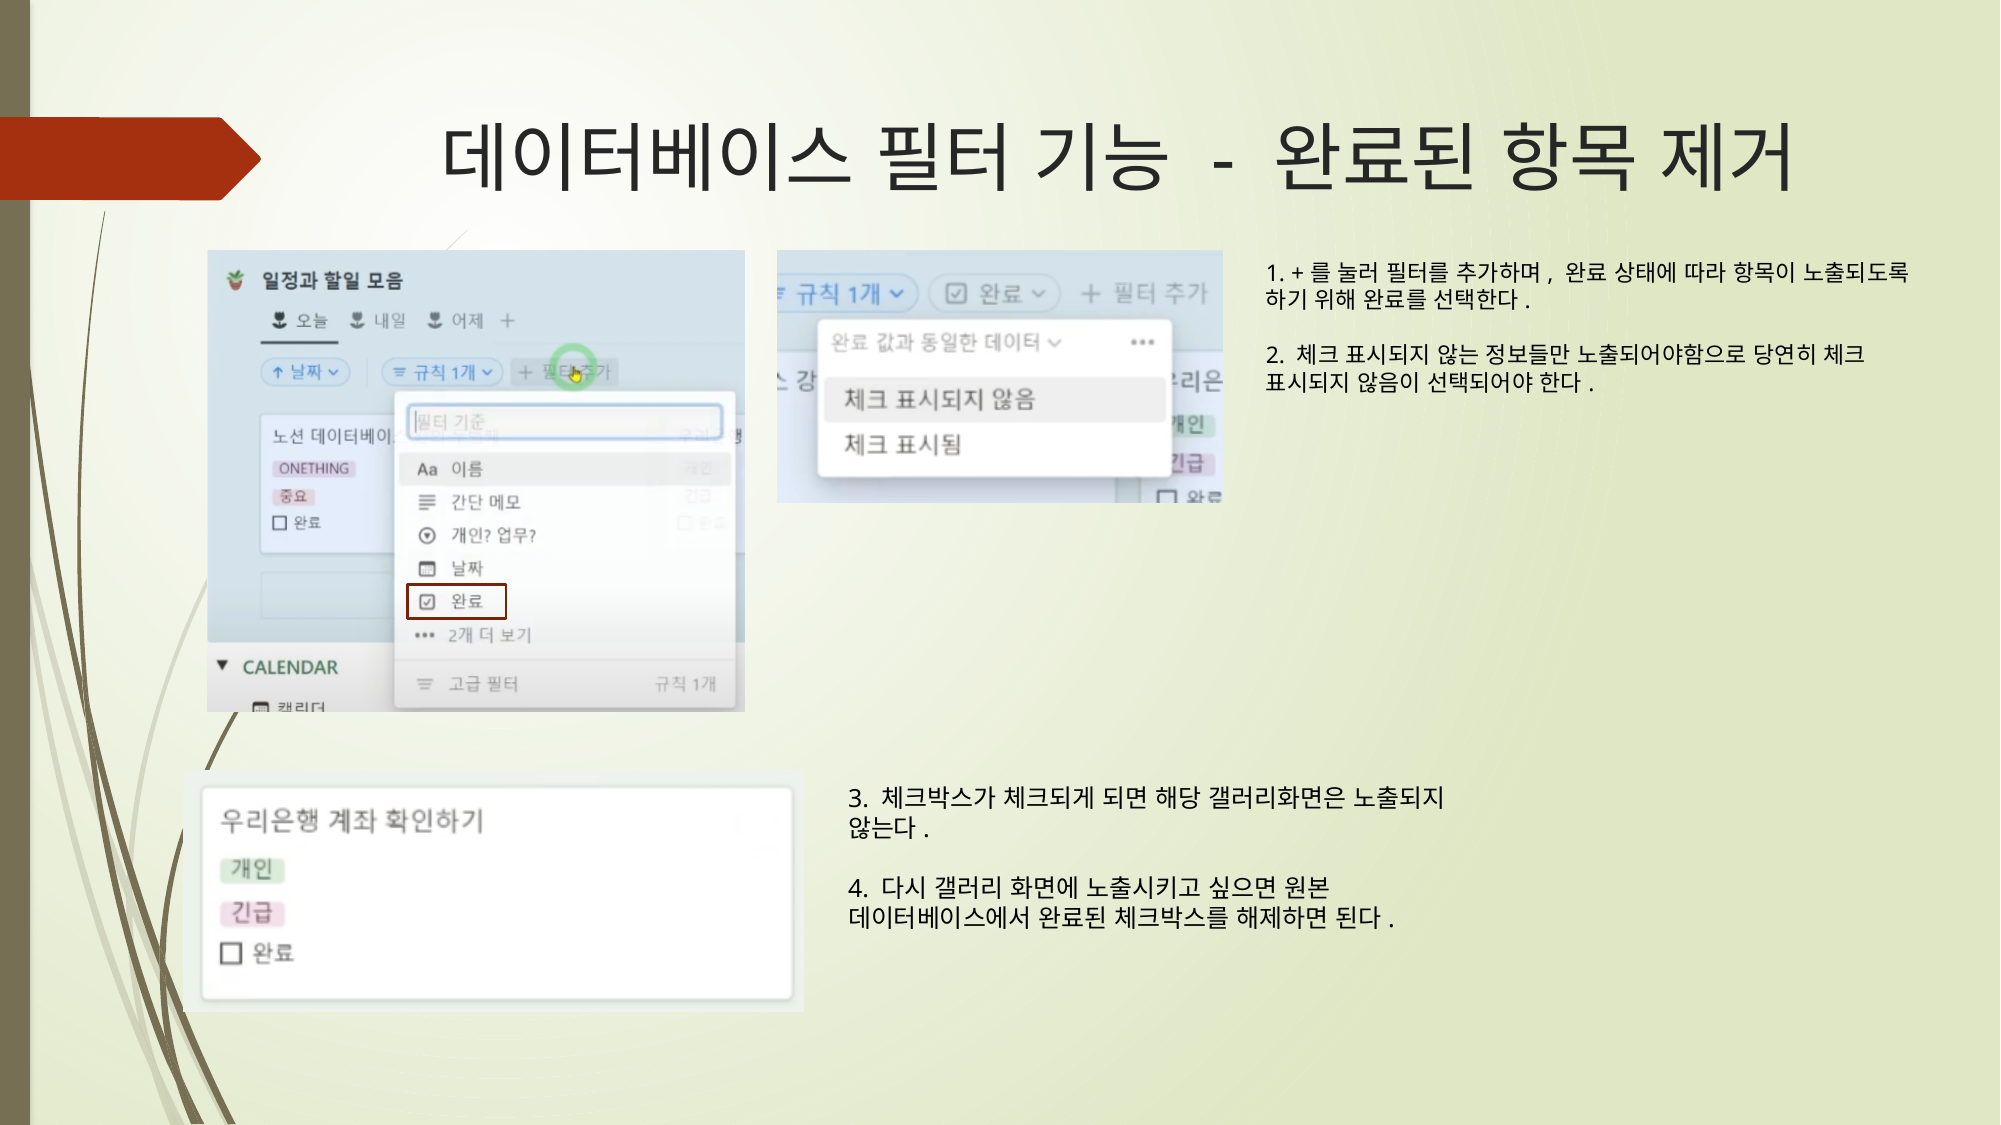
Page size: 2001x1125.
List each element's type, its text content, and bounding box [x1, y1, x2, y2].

text_box 3. 체크박스가 체크되게 되면 해당 갤러리화면은 노출되지 않는다. 4. 다시 갤러리 화면에 노출시키고 싶으면 원본 데이터베이스에서 완료된 체크박스를 해제하면 된다. [833, 775, 1536, 940]
picture [183, 770, 805, 1012]
picture [207, 250, 746, 712]
title 데이터베이스 필터 기능 - 완료된 항목 제거 [425, 102, 1888, 313]
picture [776, 250, 1223, 504]
text_box 1. +를 눌러 필터를 추가하며, 완료 상태에 따라 항목이 노출되도록 하기 위해 완료를 선택한다. 2. 체크 표시되지 않는 정보들만 노출되어야함으로 당연히 체크 표시되지 않음이 선택되어야 한다. [1251, 251, 1927, 404]
